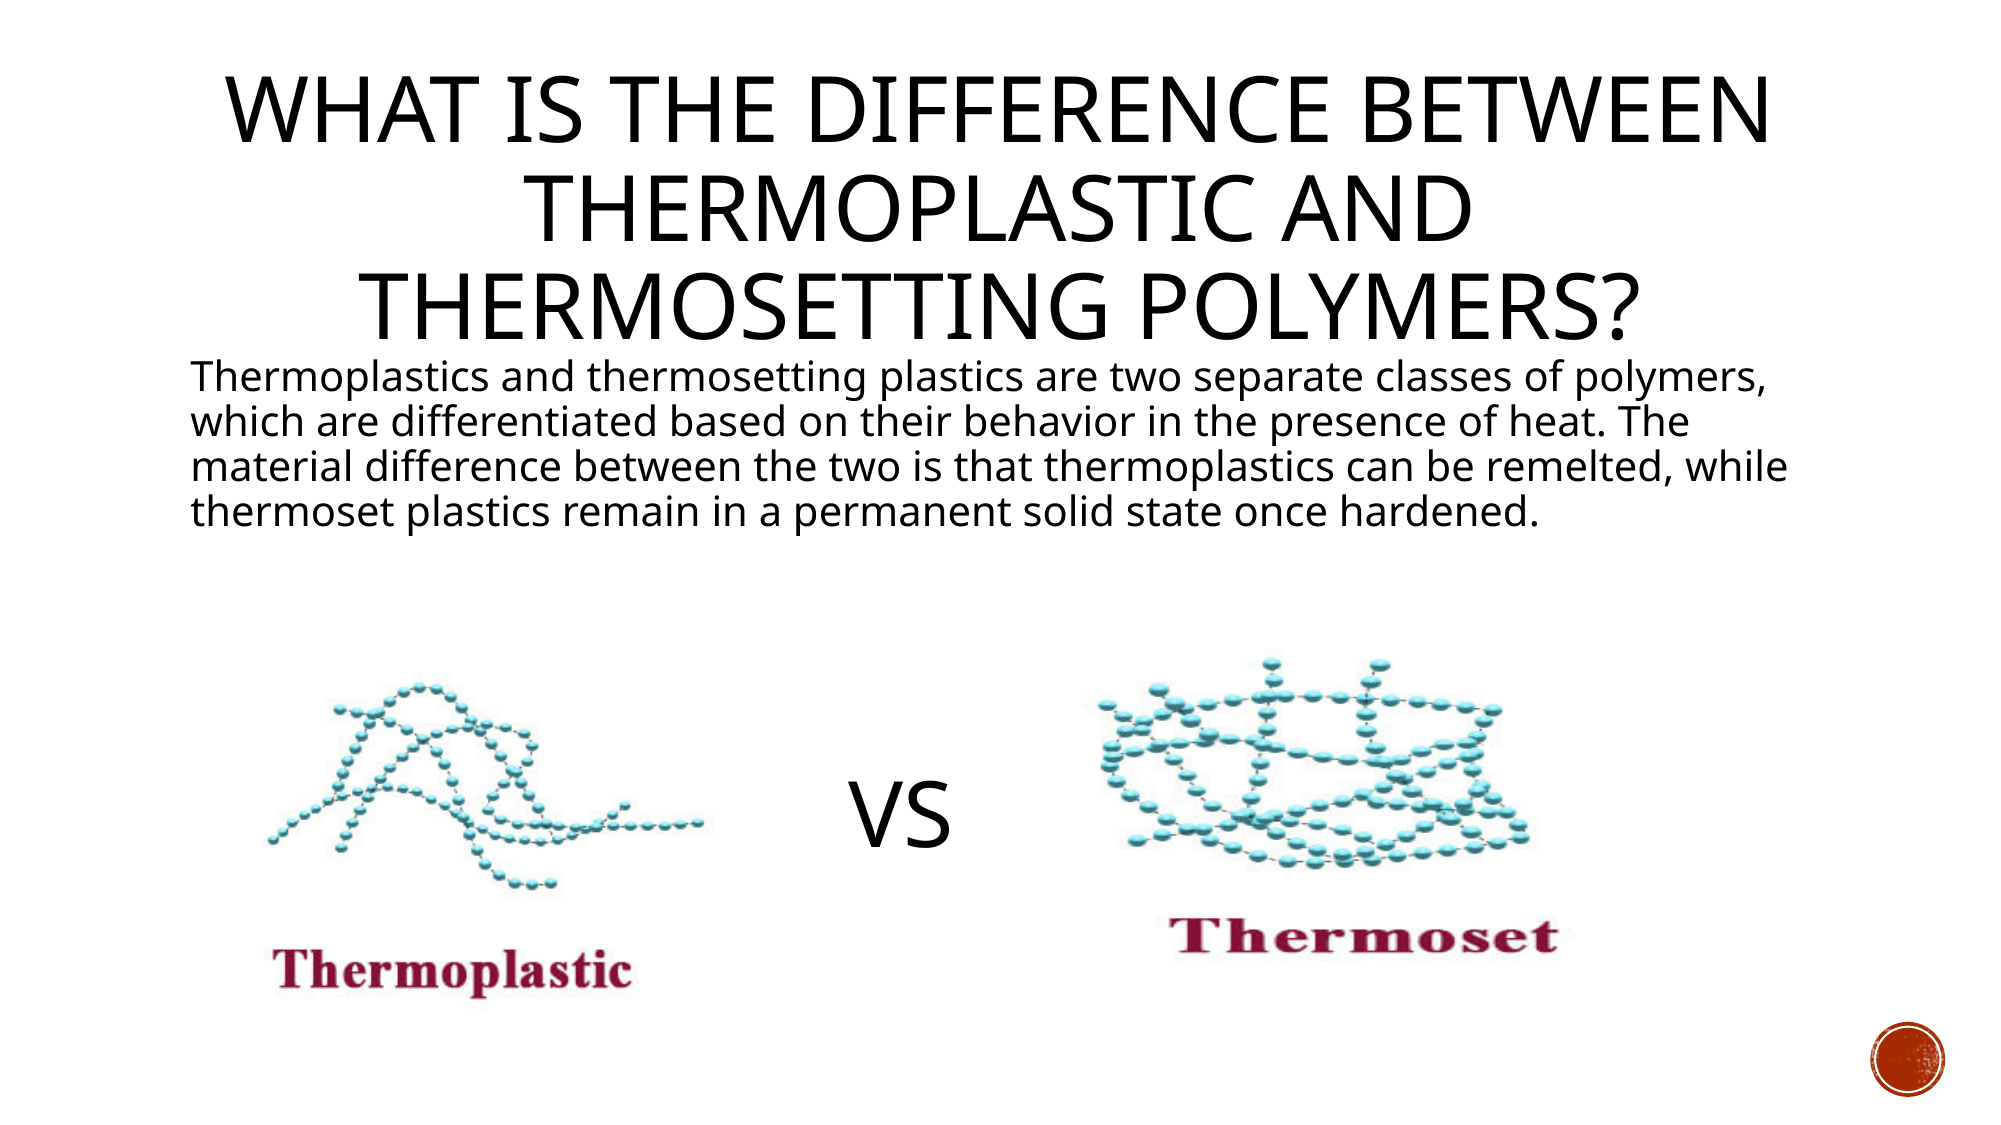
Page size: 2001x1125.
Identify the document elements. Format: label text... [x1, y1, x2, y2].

list Thermoplastics and thermosetting plastics are two separate classes of polymers, which are differentiated based on their behavior in the presence of heat. The material difference between the two is that thermoplastics can be remelted, while thermoset plastics remain in a permanent solid state once hardened. [175, 348, 1826, 1013]
picture [1074, 648, 1601, 976]
text_box VS [802, 748, 1001, 874]
title What is the difference between Thermoplastic and Thermosetting polymers? [175, 79, 1826, 344]
picture [251, 648, 727, 1010]
